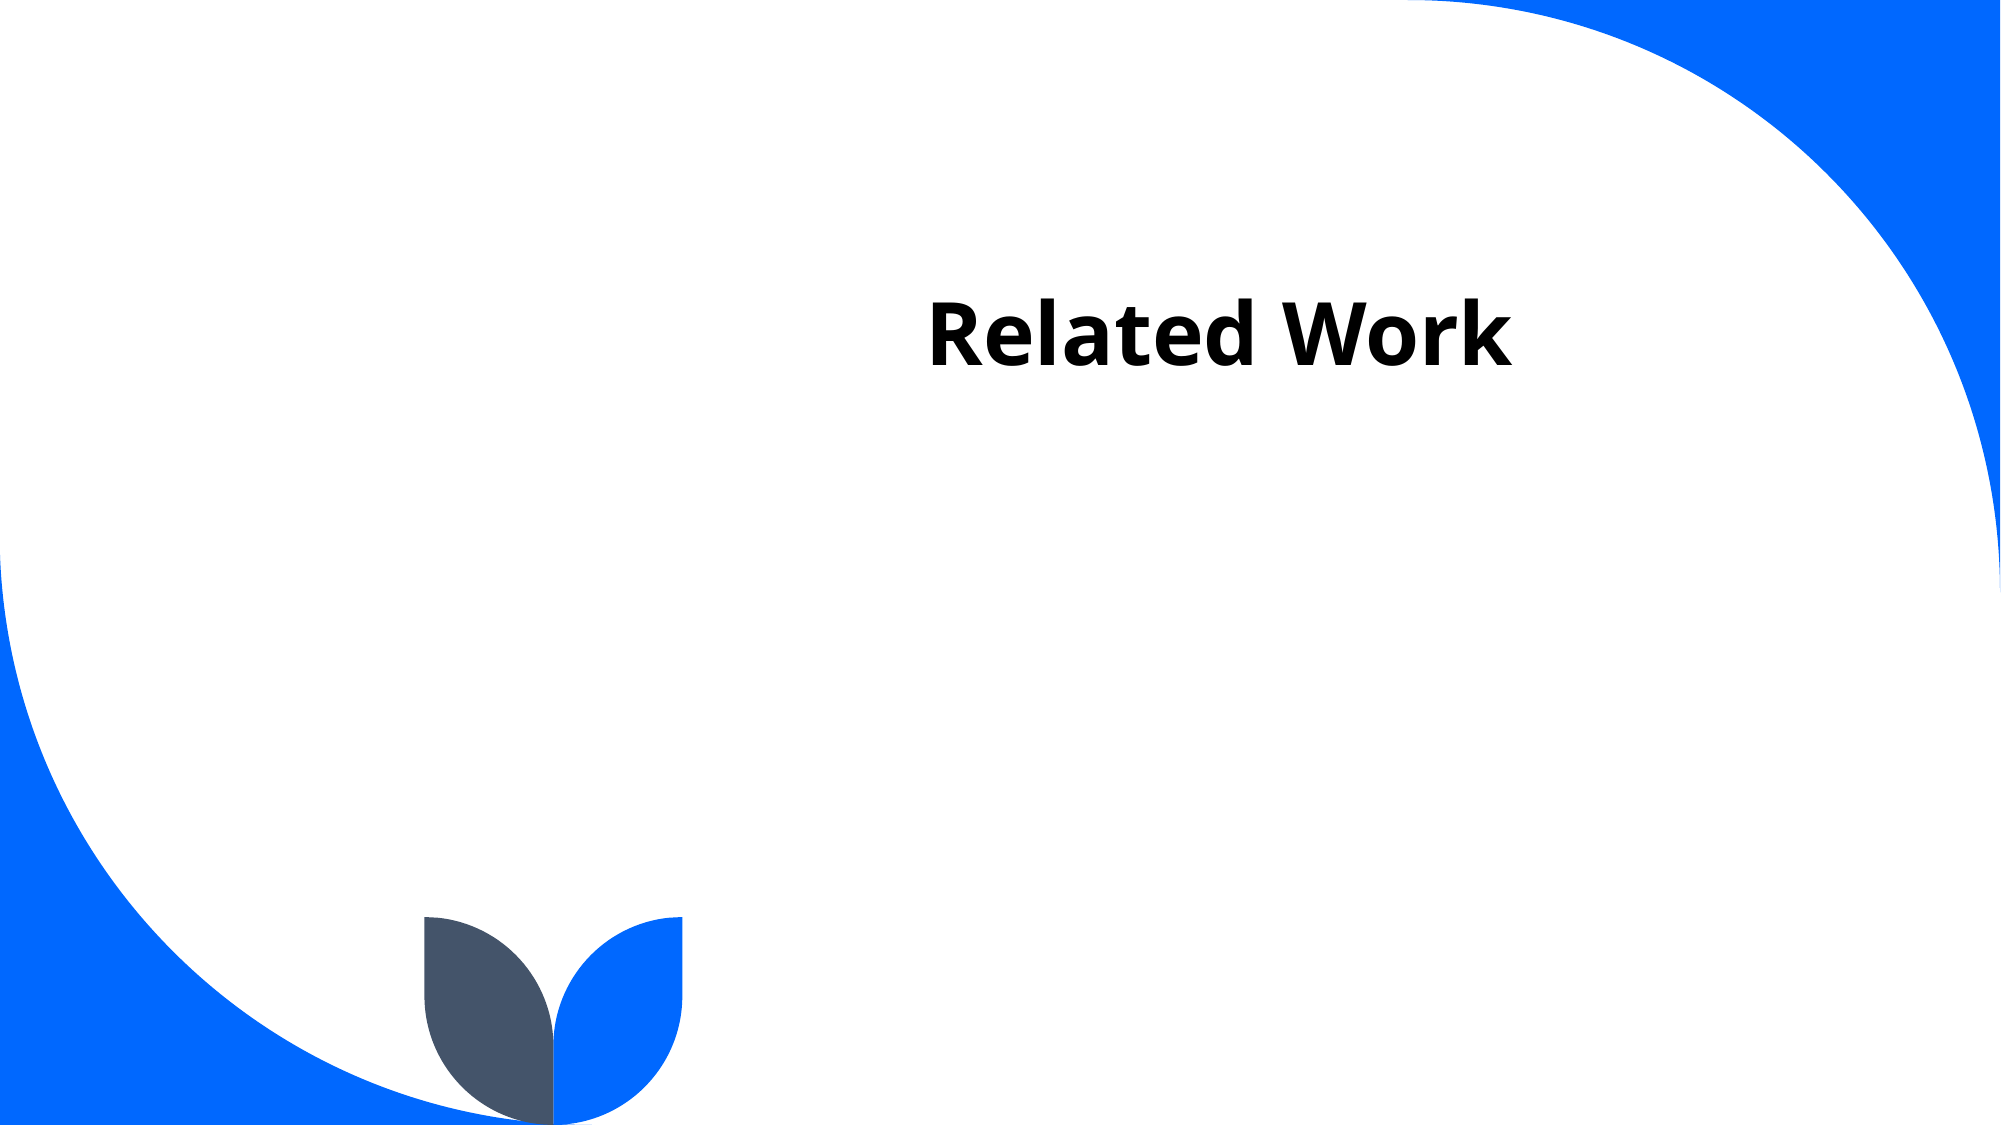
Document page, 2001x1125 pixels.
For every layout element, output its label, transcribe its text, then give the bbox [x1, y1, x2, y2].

title Related Work [910, 75, 1886, 390]
